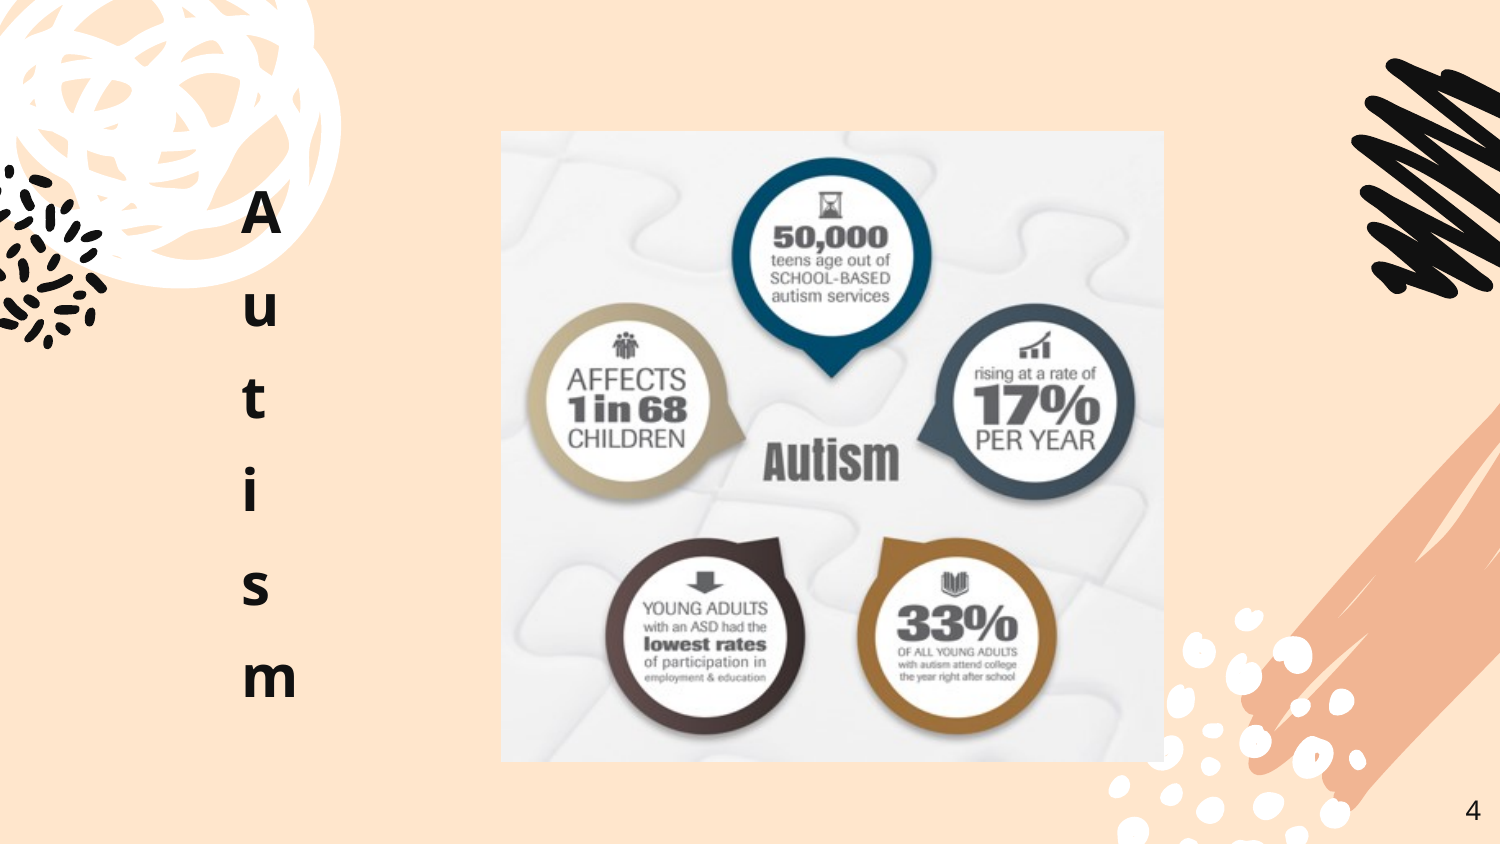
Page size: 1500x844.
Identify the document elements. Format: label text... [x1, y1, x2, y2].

slide_number 4 [1391, 779, 1482, 844]
list A u t i s m [241, 164, 310, 680]
picture [501, 131, 1165, 762]
